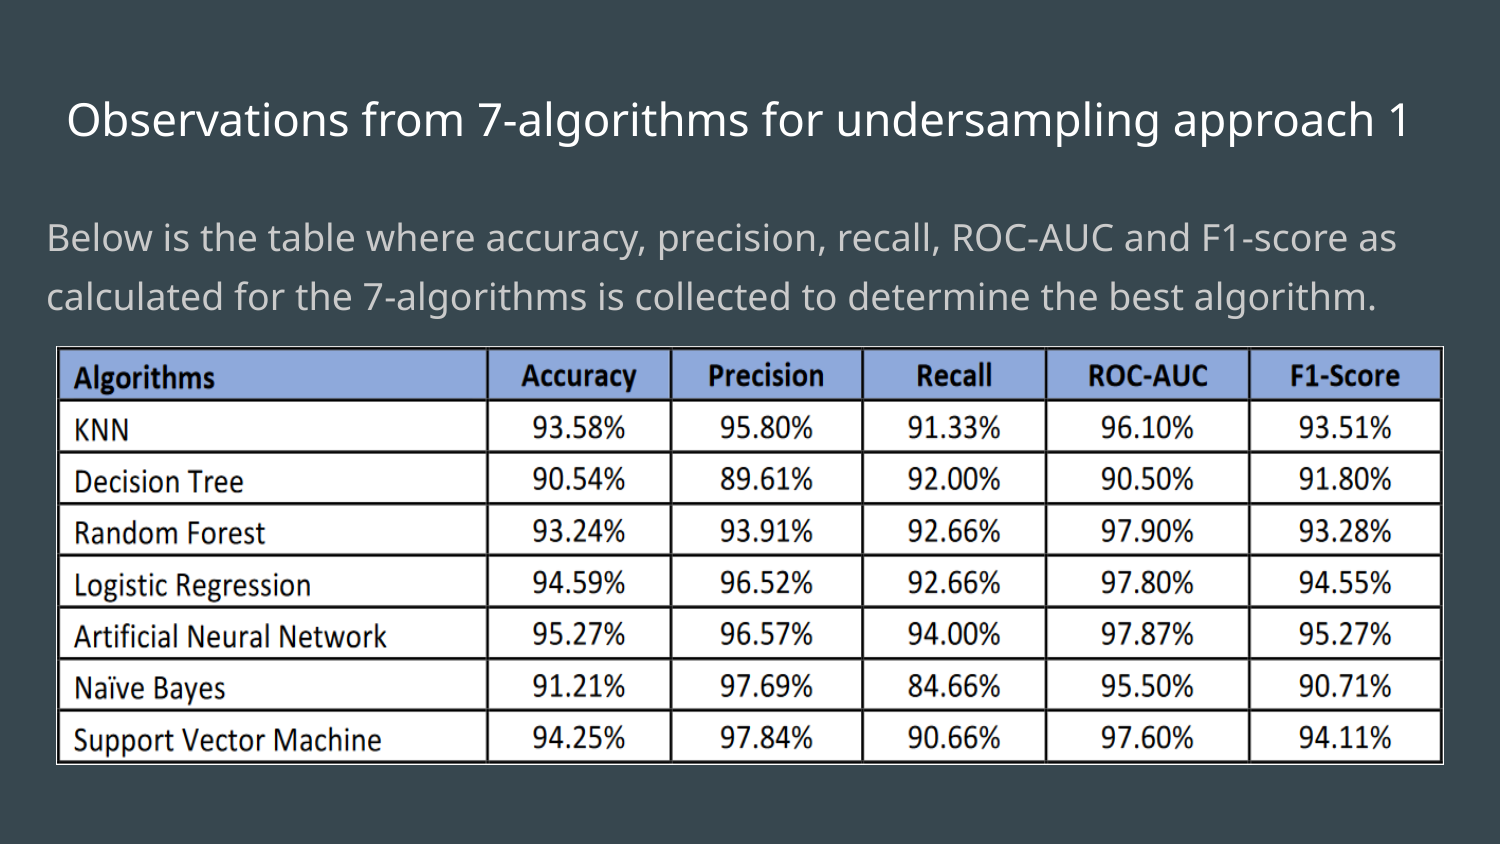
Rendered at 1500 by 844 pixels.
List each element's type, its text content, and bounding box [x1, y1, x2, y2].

title Observations from 7-algorithms for undersampling approach 1 [51, 72, 1449, 167]
list Below is the table where accuracy, precision, recall, ROC-AUC and F1-score as calculated for the 7-algorithms is collected to determine the best algorithm. [30, 189, 1449, 765]
picture [56, 346, 1444, 766]
